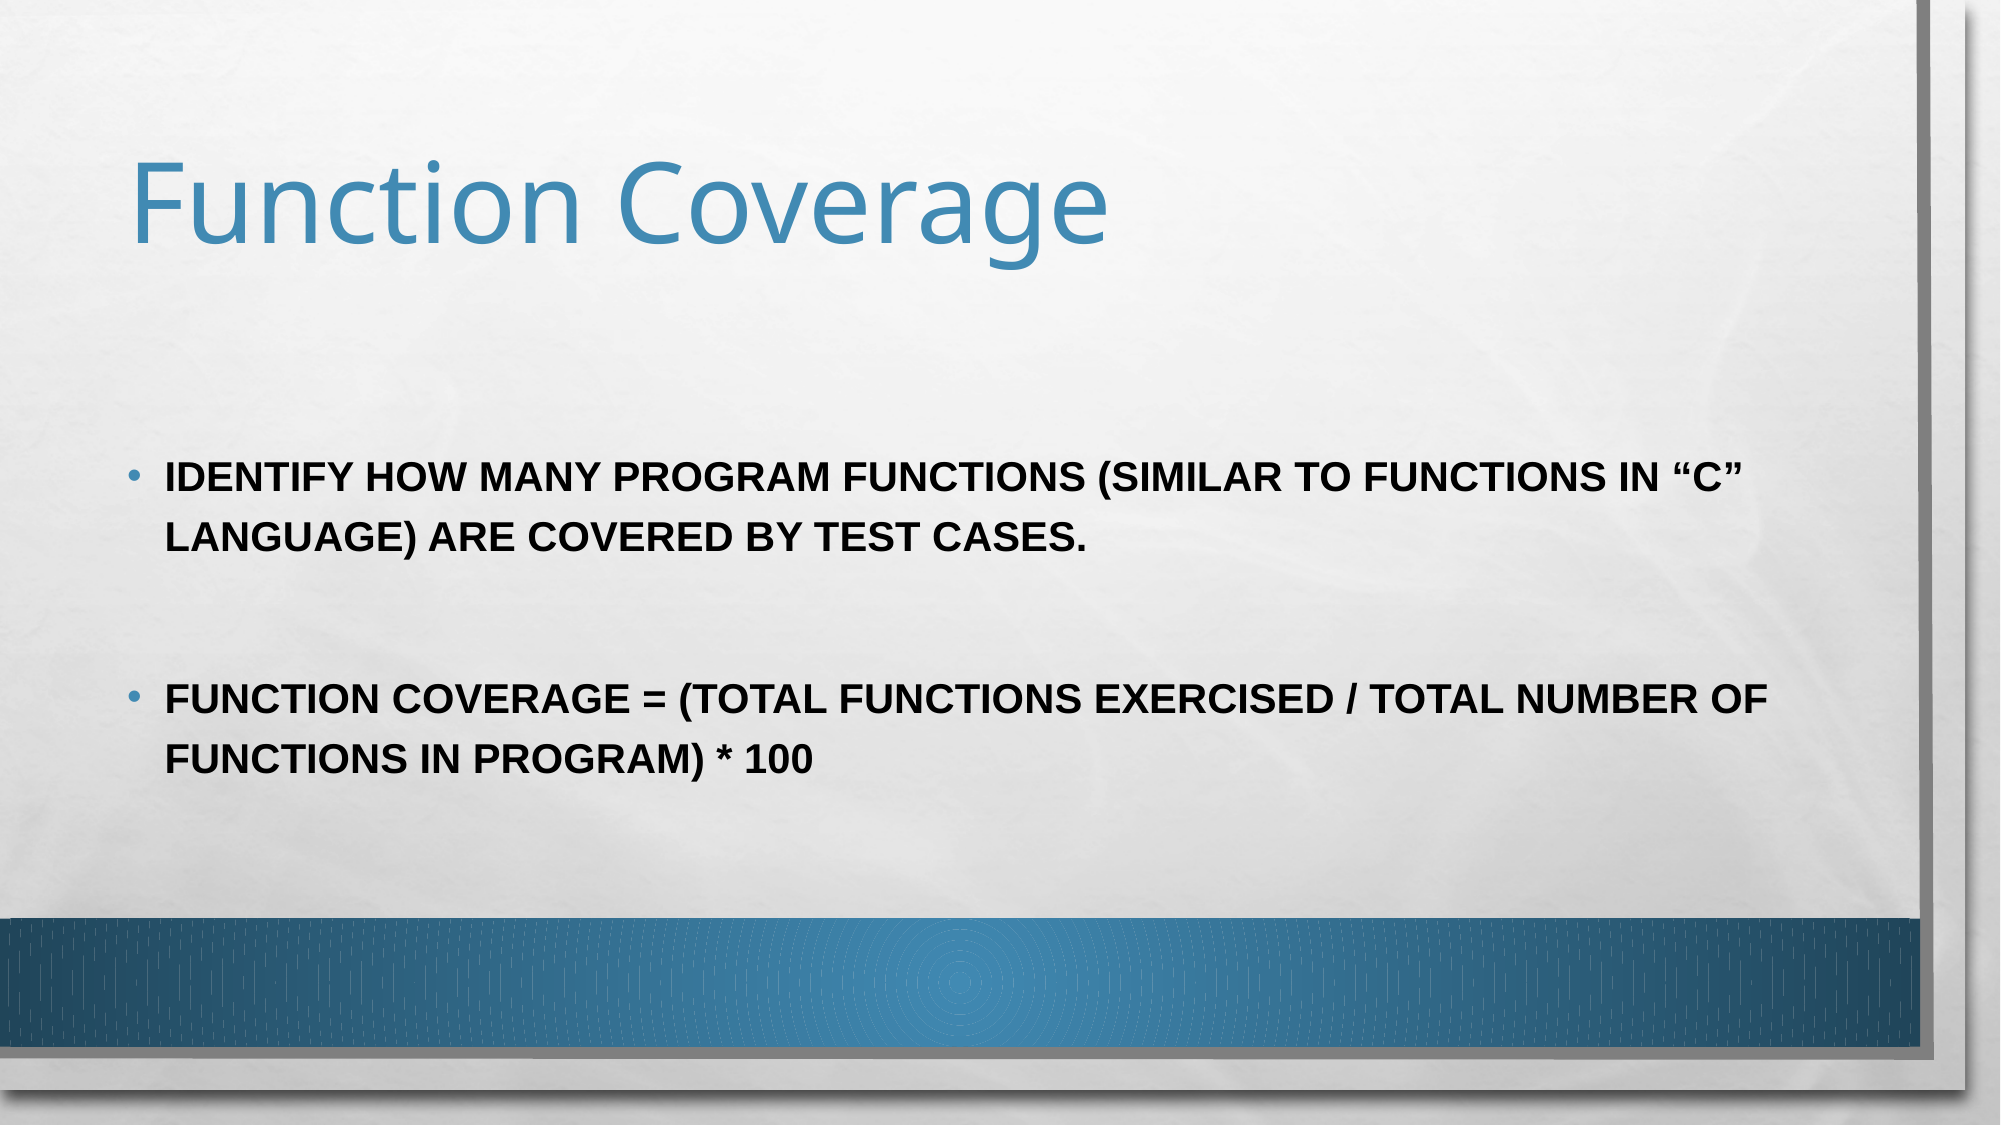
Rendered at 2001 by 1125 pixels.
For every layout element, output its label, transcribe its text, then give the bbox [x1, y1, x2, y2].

picture [0, 0, 2001, 1125]
picture [0, 0, 1919, 918]
title Function Coverage [112, 112, 1847, 302]
list IDENTIFY HOW MANY PROGRAM FUNCTIONS (SIMILAR TO FUNCTIONS IN “C” LANGUAGE) ARE COVERED BY TEST CASES. FUNCTION COVERAGE = (TOTAL FUNCTIONS EXERCISED / TOTAL NUMBER OF FUNCTIONS IN PROGRAM) * 100 [112, 315, 1818, 906]
